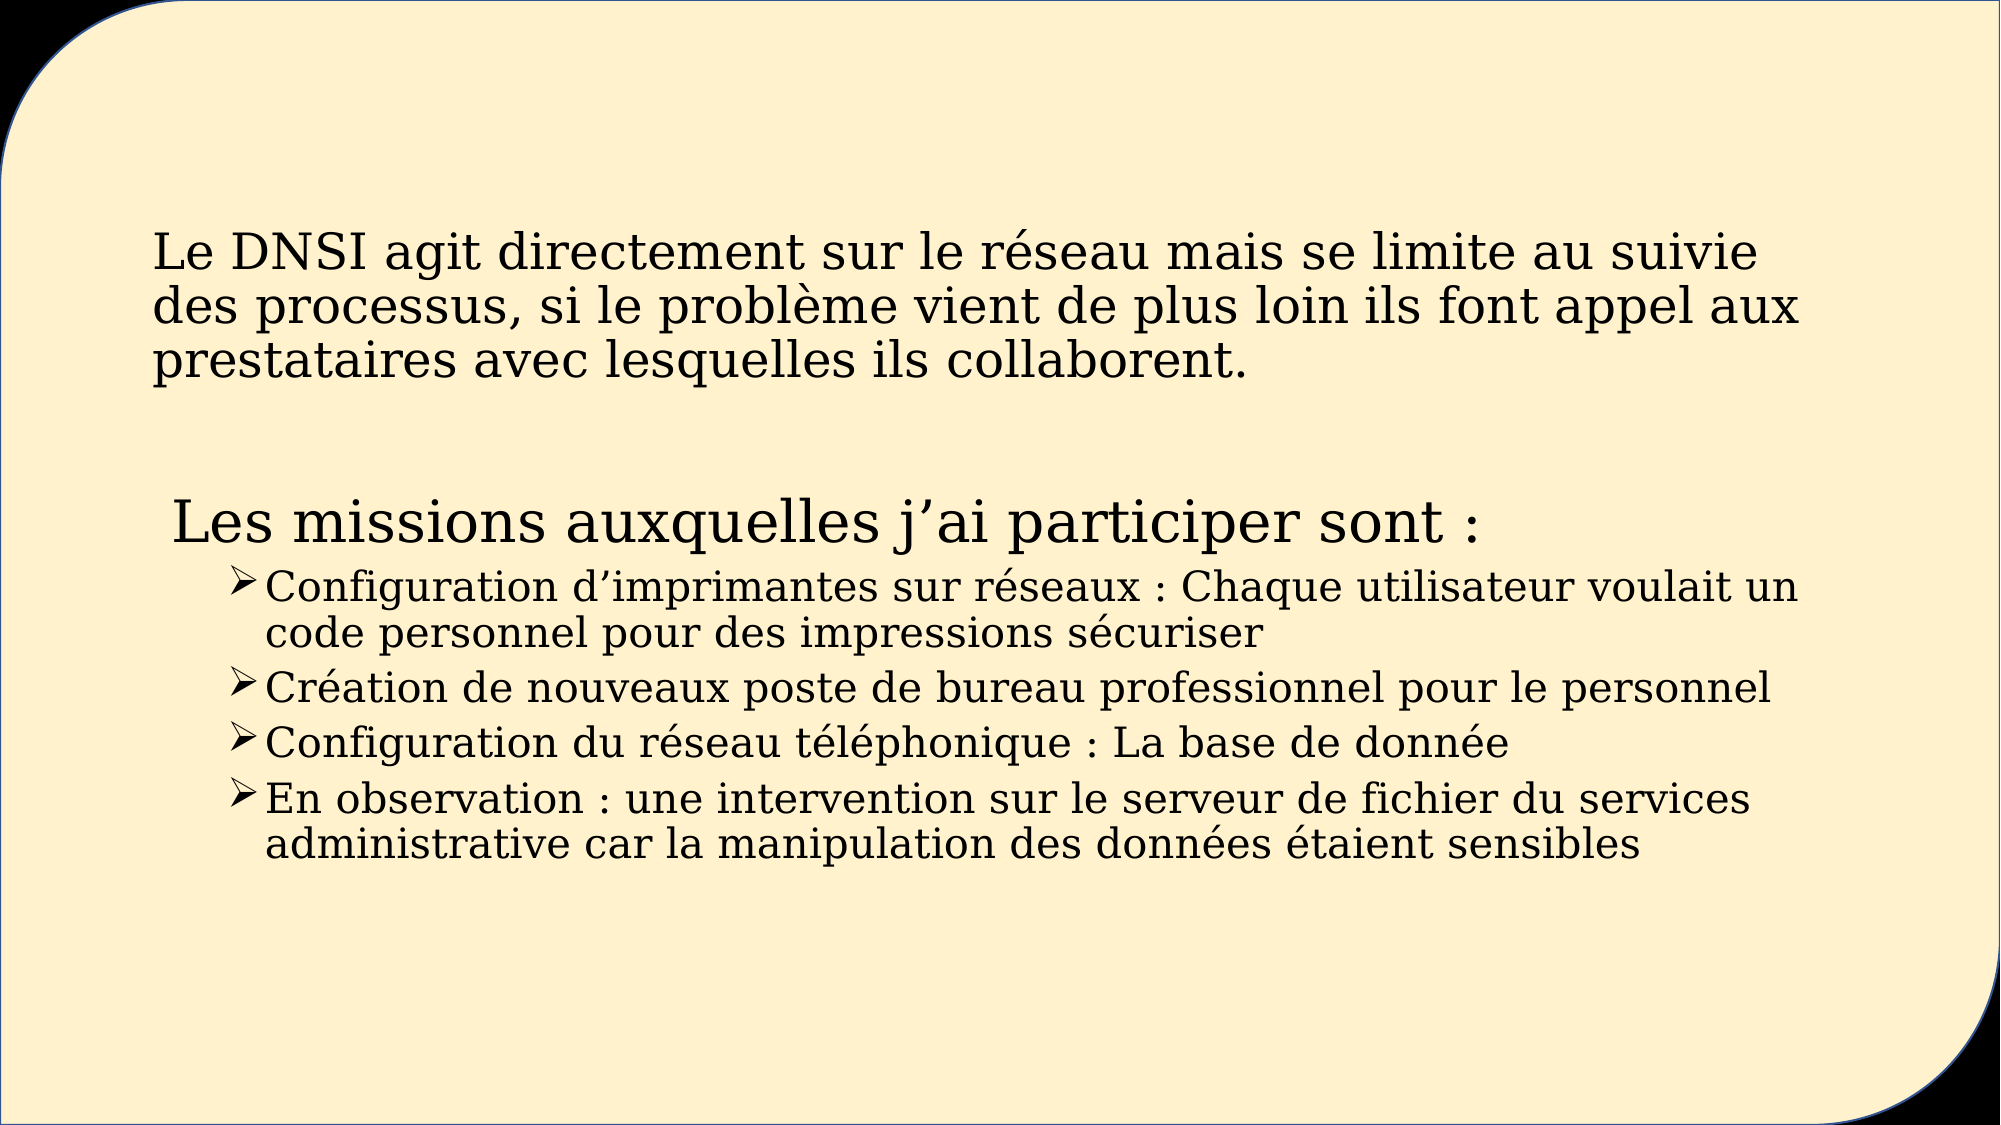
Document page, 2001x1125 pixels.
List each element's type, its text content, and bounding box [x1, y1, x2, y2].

list Le DNSI agit directement sur le réseau mais se limite au suivie des processus, si le problème vient de plus loin ils font appel aux prestataires avec lesquelles ils collaborent. Les missions auxquelles j’ai participer sont : Configuration d’imprimantes sur réseaux : Chaque utilisateur voulait un code personnel pour des impressions sécuriser Création de nouveaux poste de bureau professionnel pour le personnel Configuration du réseau téléphonique : La base de donnée En observation : une intervention sur le serveur de fichier du services administrative car la manipulation des données étaient sensibles [137, 218, 1863, 1014]
text_box [0, 0, 2000, 1125]
